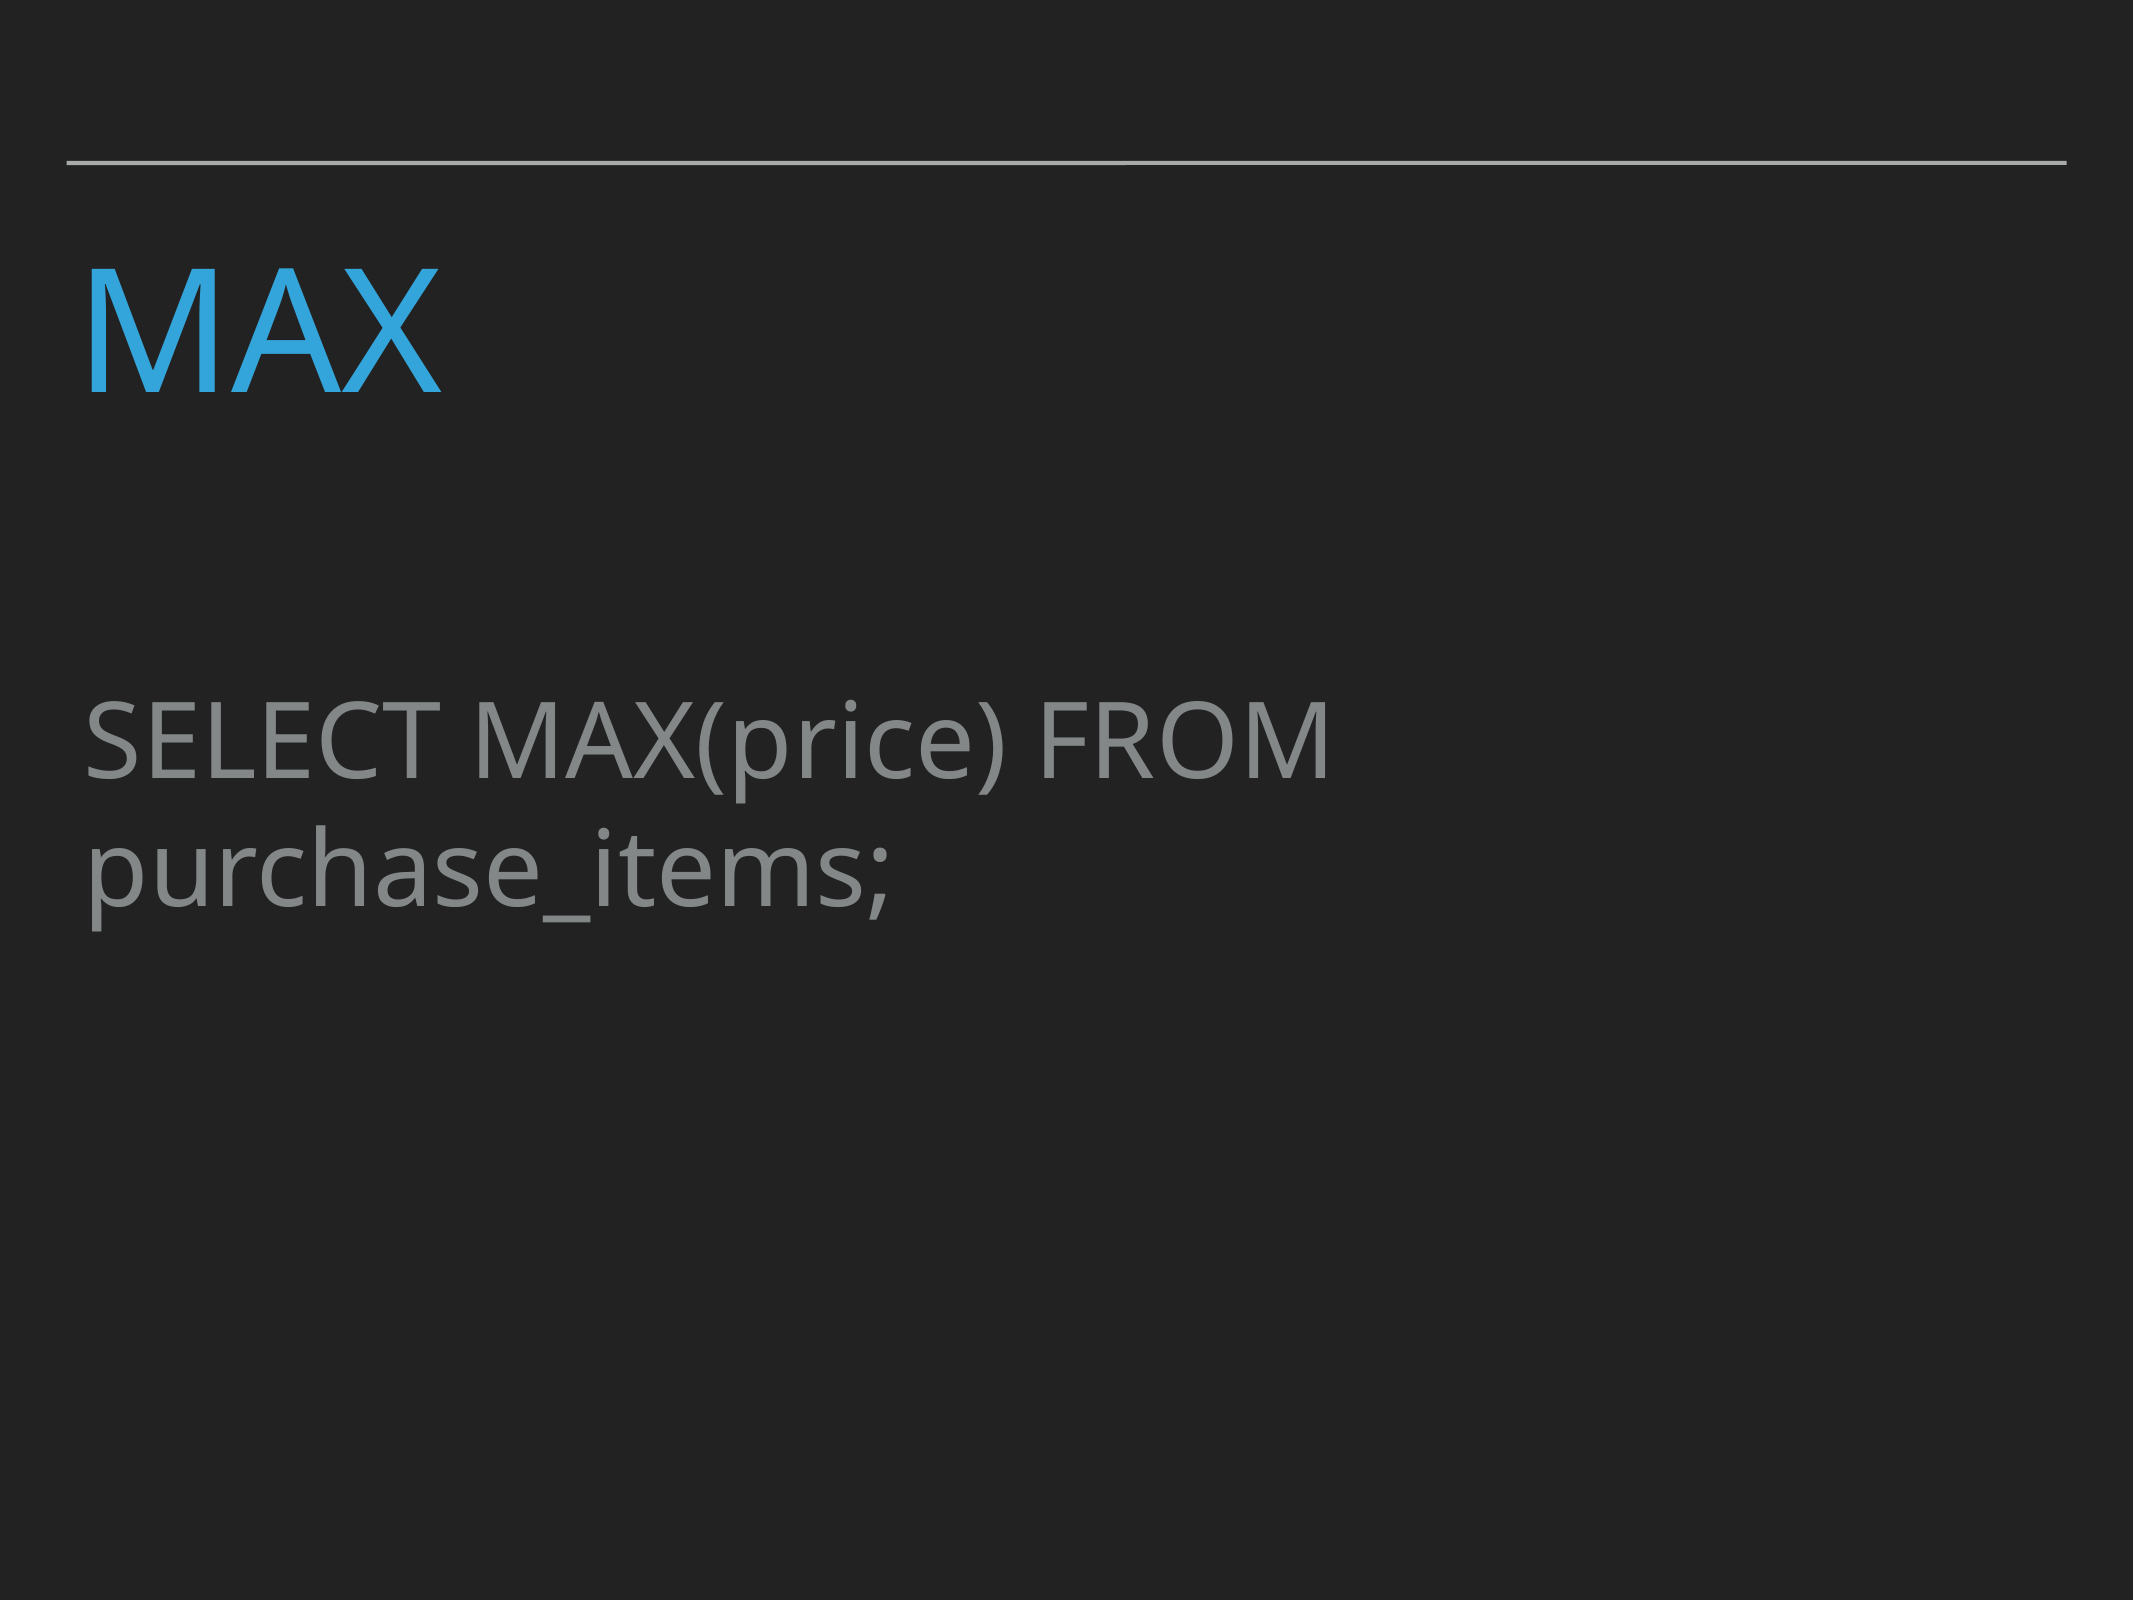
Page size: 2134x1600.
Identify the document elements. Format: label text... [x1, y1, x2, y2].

title Max [66, 251, 2068, 445]
text_box SELECT MAX(price) FROM purchase_items; [75, 664, 2011, 936]
